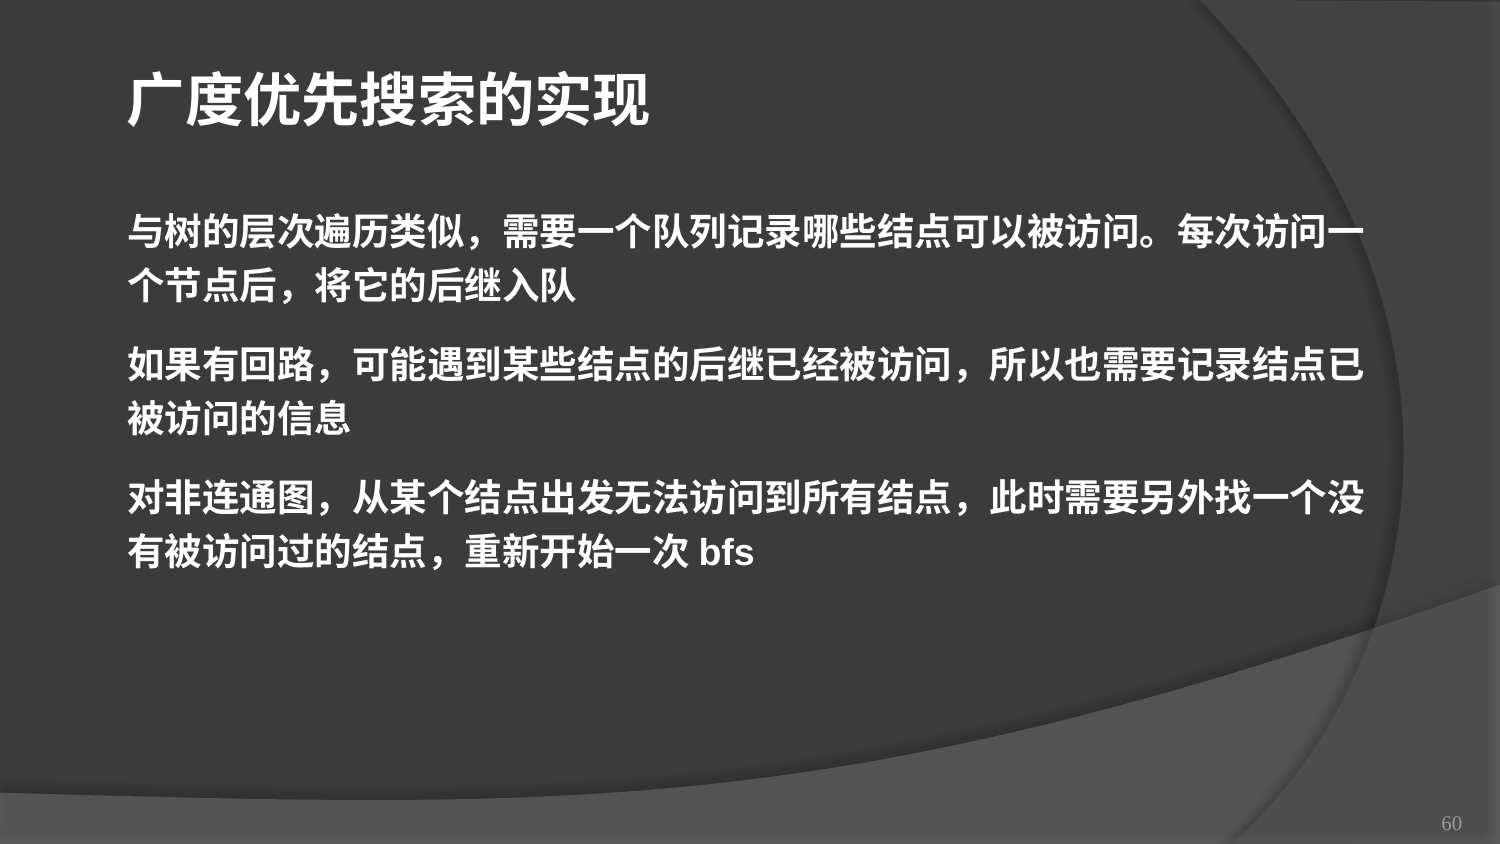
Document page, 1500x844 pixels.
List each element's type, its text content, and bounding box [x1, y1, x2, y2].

list 与树的层次遍历类似，需要一个队列记录哪些结点可以被访问。每次访问一个节点后，将它的后继入队 如果有回路，可能遇到某些结点的后继已经被访问，所以也需要记录结点已被访问的信息 对非连通图，从某个结点出发无法访问到所有结点，此时需要另外找一个没有被访问过的结点，重新开始一次bfs [112, 191, 1412, 791]
text_box 广度优先搜索的实现 [112, 55, 857, 141]
slide_number 60 [1337, 790, 1463, 835]
